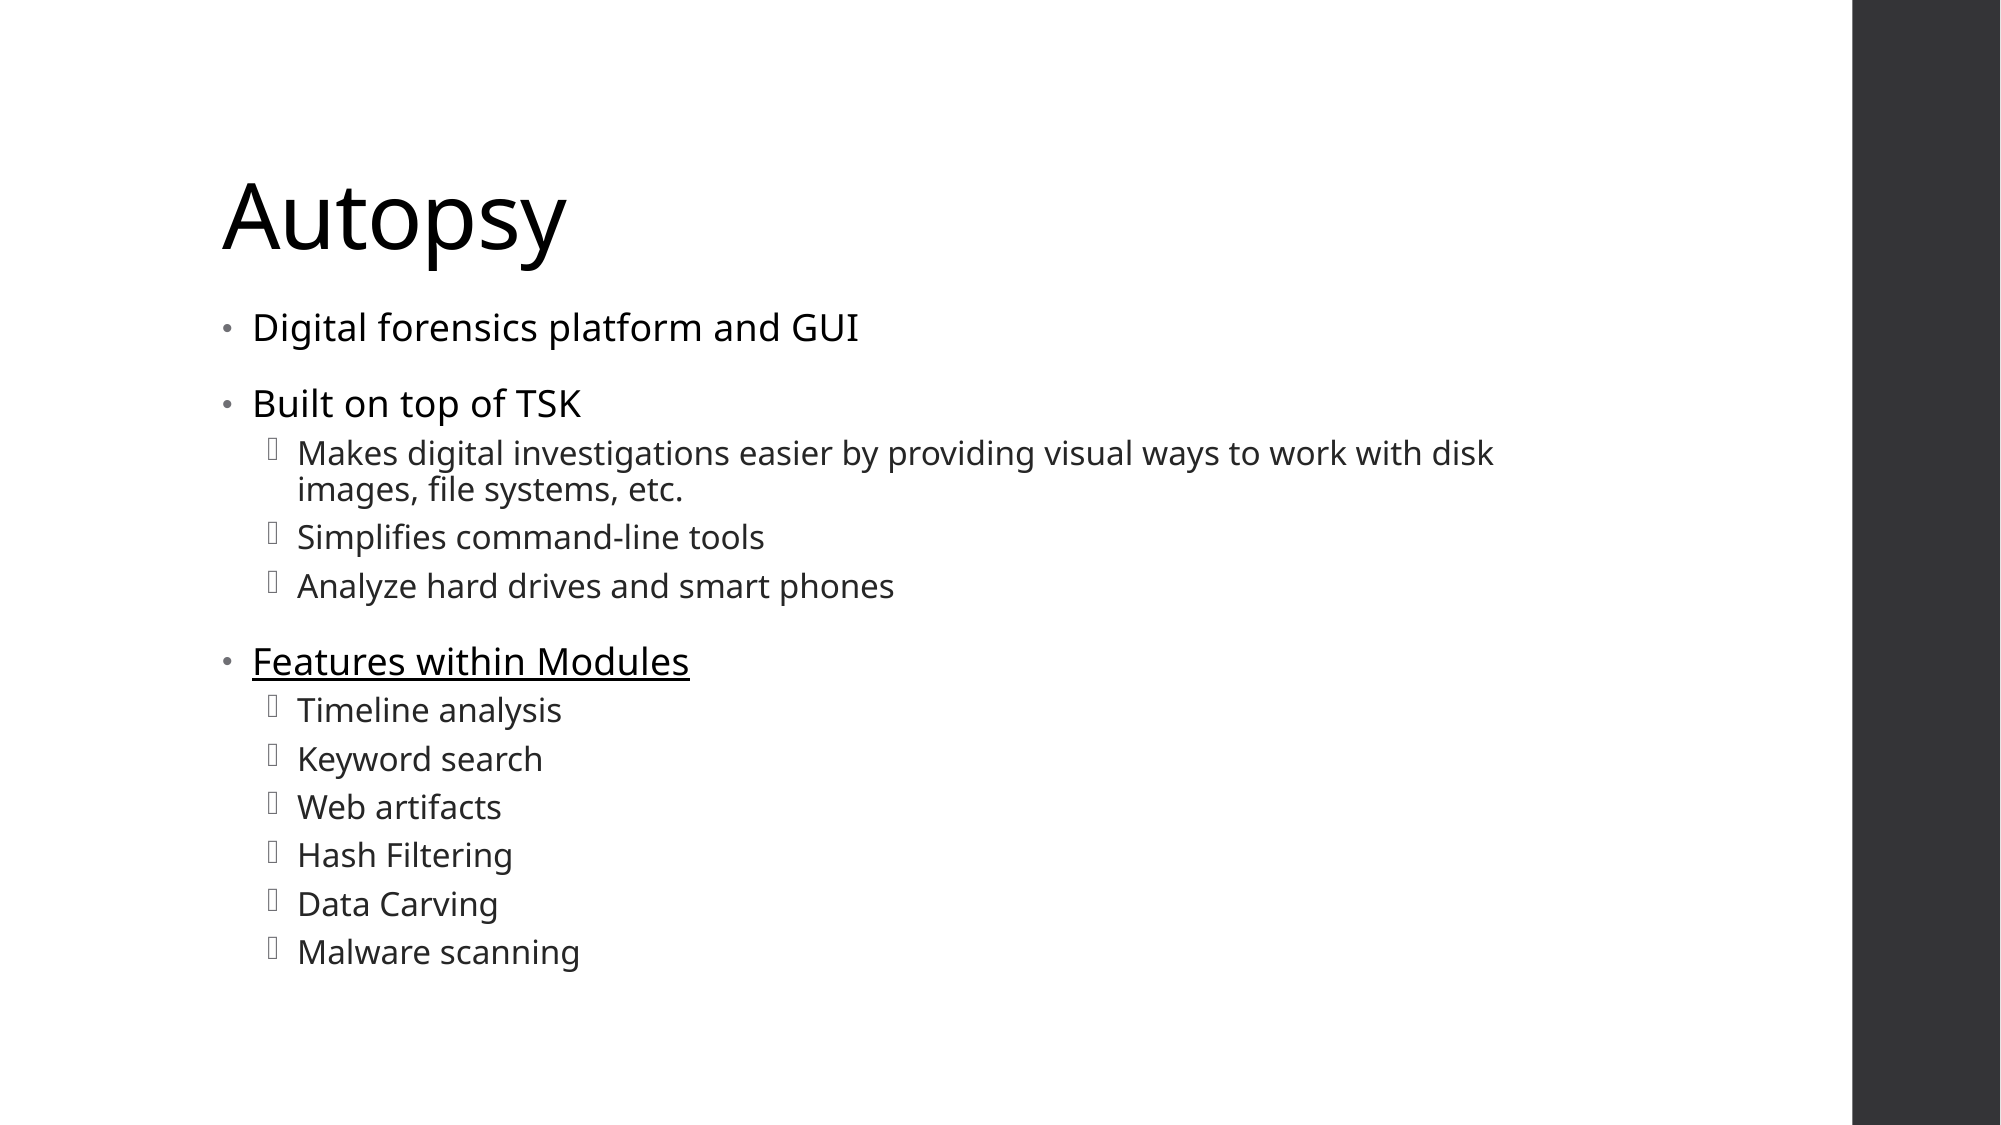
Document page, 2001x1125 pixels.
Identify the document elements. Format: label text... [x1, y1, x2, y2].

list Digital forensics platform and GUI Built on top of TSK Makes digital investigations easier by providing visual ways to work with disk images, file systems, etc. Simplifies command-line tools Analyze hard drives and smart phones Features within Modules Timeline analysis Keyword search Web artifacts Hash Filtering Data Carving Malware scanning [206, 299, 1617, 1014]
title Autopsy [206, 60, 1797, 278]
